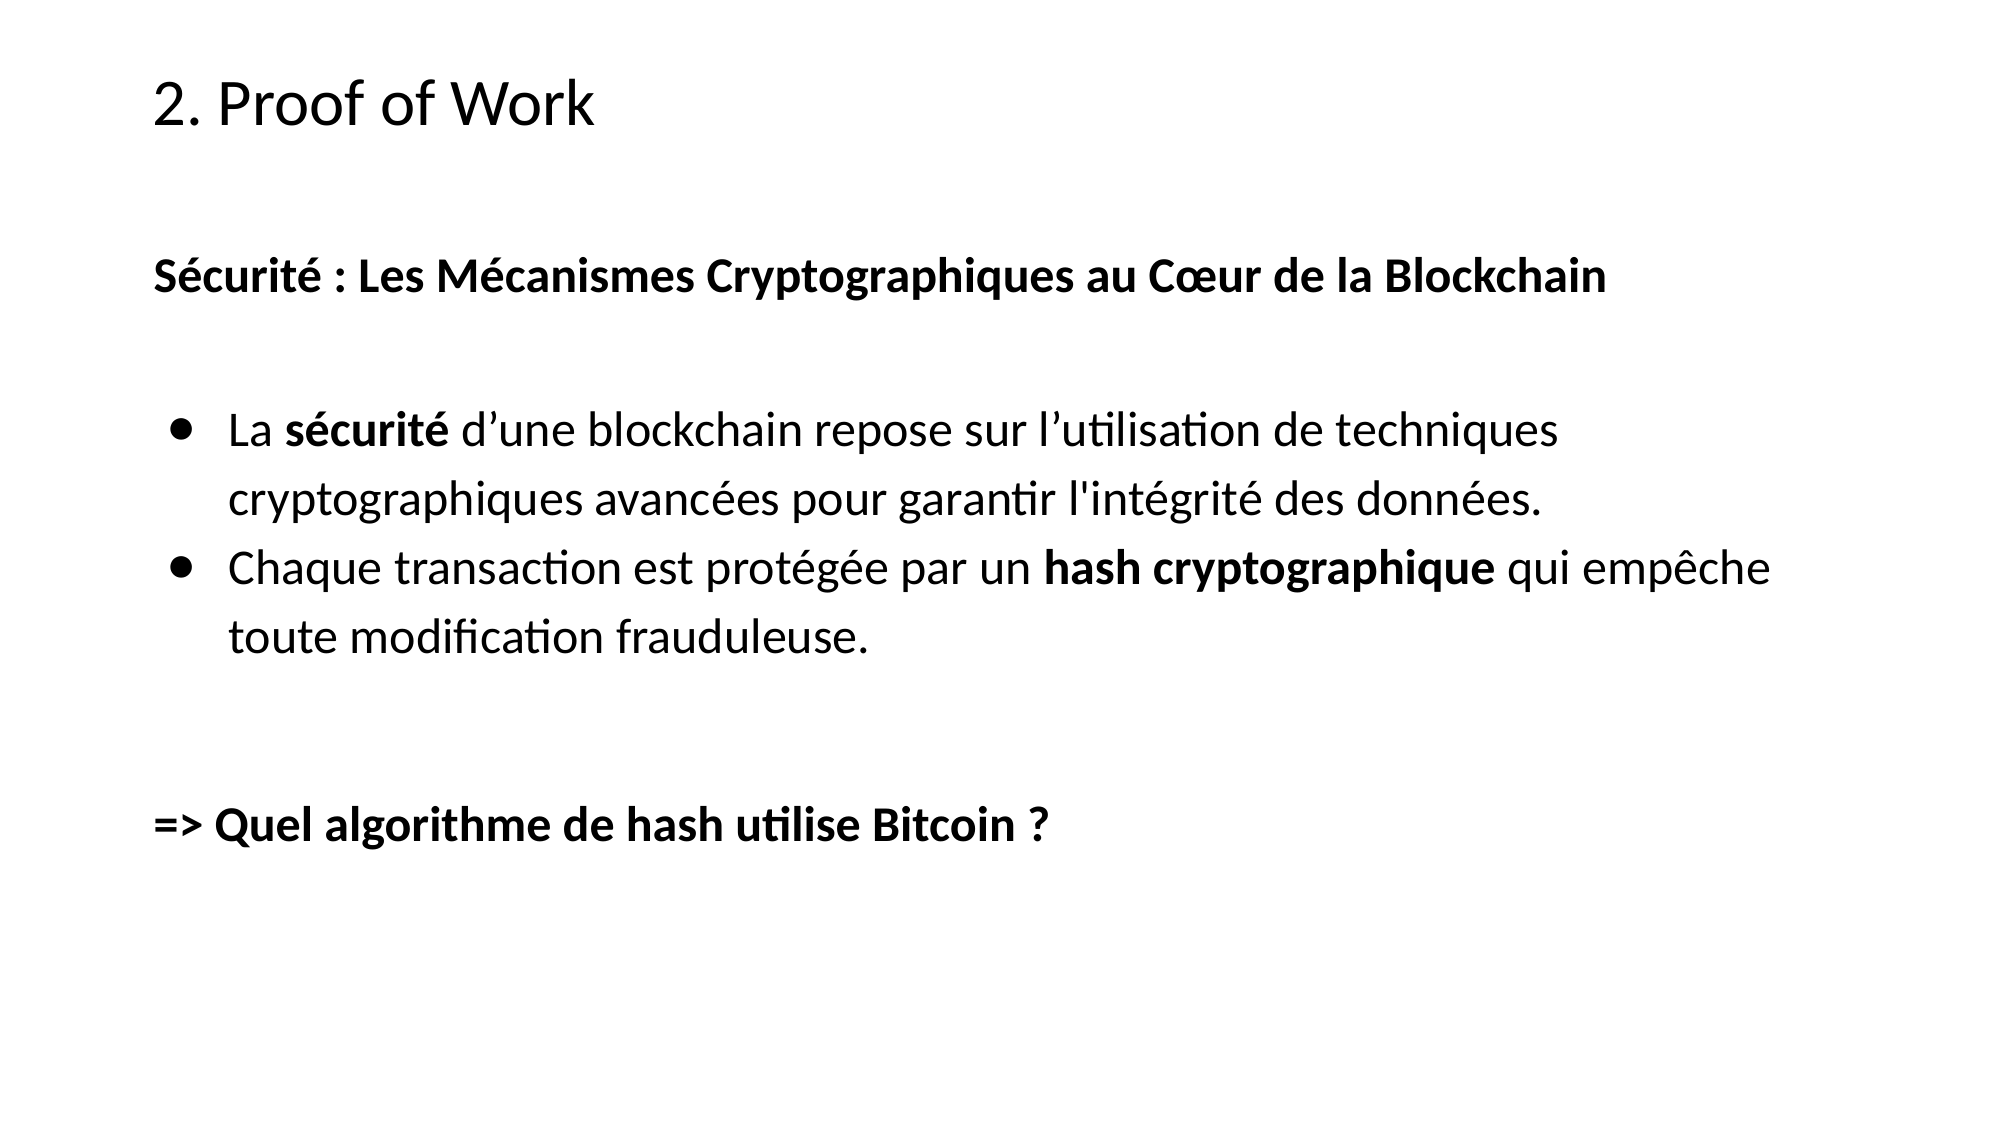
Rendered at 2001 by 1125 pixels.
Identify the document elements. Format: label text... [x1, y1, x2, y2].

text_box Sécurité : Les Mécanismes Cryptographiques au Cœur de la Blockchain La sécurité d’une blockchain repose sur l’utilisation de techniques cryptographiques avancées pour garantir l'intégrité des données. Chaque transaction est protégée par un hash cryptographique qui empêche toute modification frauduleuse. => Quel algorithme de hash utilise Bitcoin ? [138, 234, 1866, 859]
text_box 2. Proof of Work [137, 59, 1863, 155]
